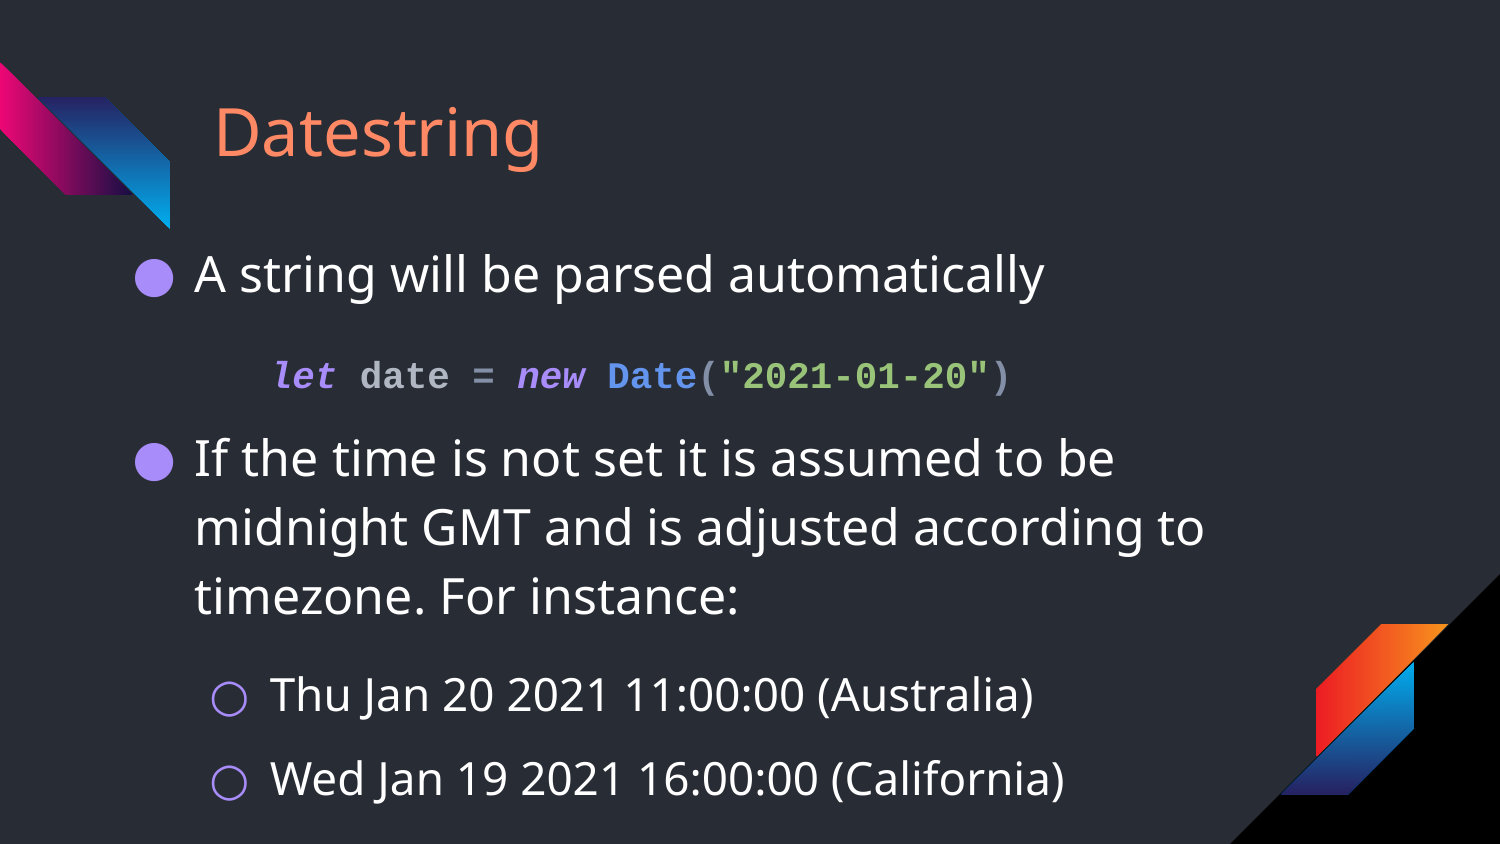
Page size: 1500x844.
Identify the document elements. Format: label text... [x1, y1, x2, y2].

list A string will be parsed automatically let date = new Date("2021-01-20") If the time is not set it is assumed to be midnight GMT and is adjusted according to timezone. For instance: Thu Jan 20 2021 11:00:00 (Australia) Wed Jan 19 2021 16:00:00 (California) [104, 229, 1269, 809]
title Datestring [198, 74, 1353, 169]
